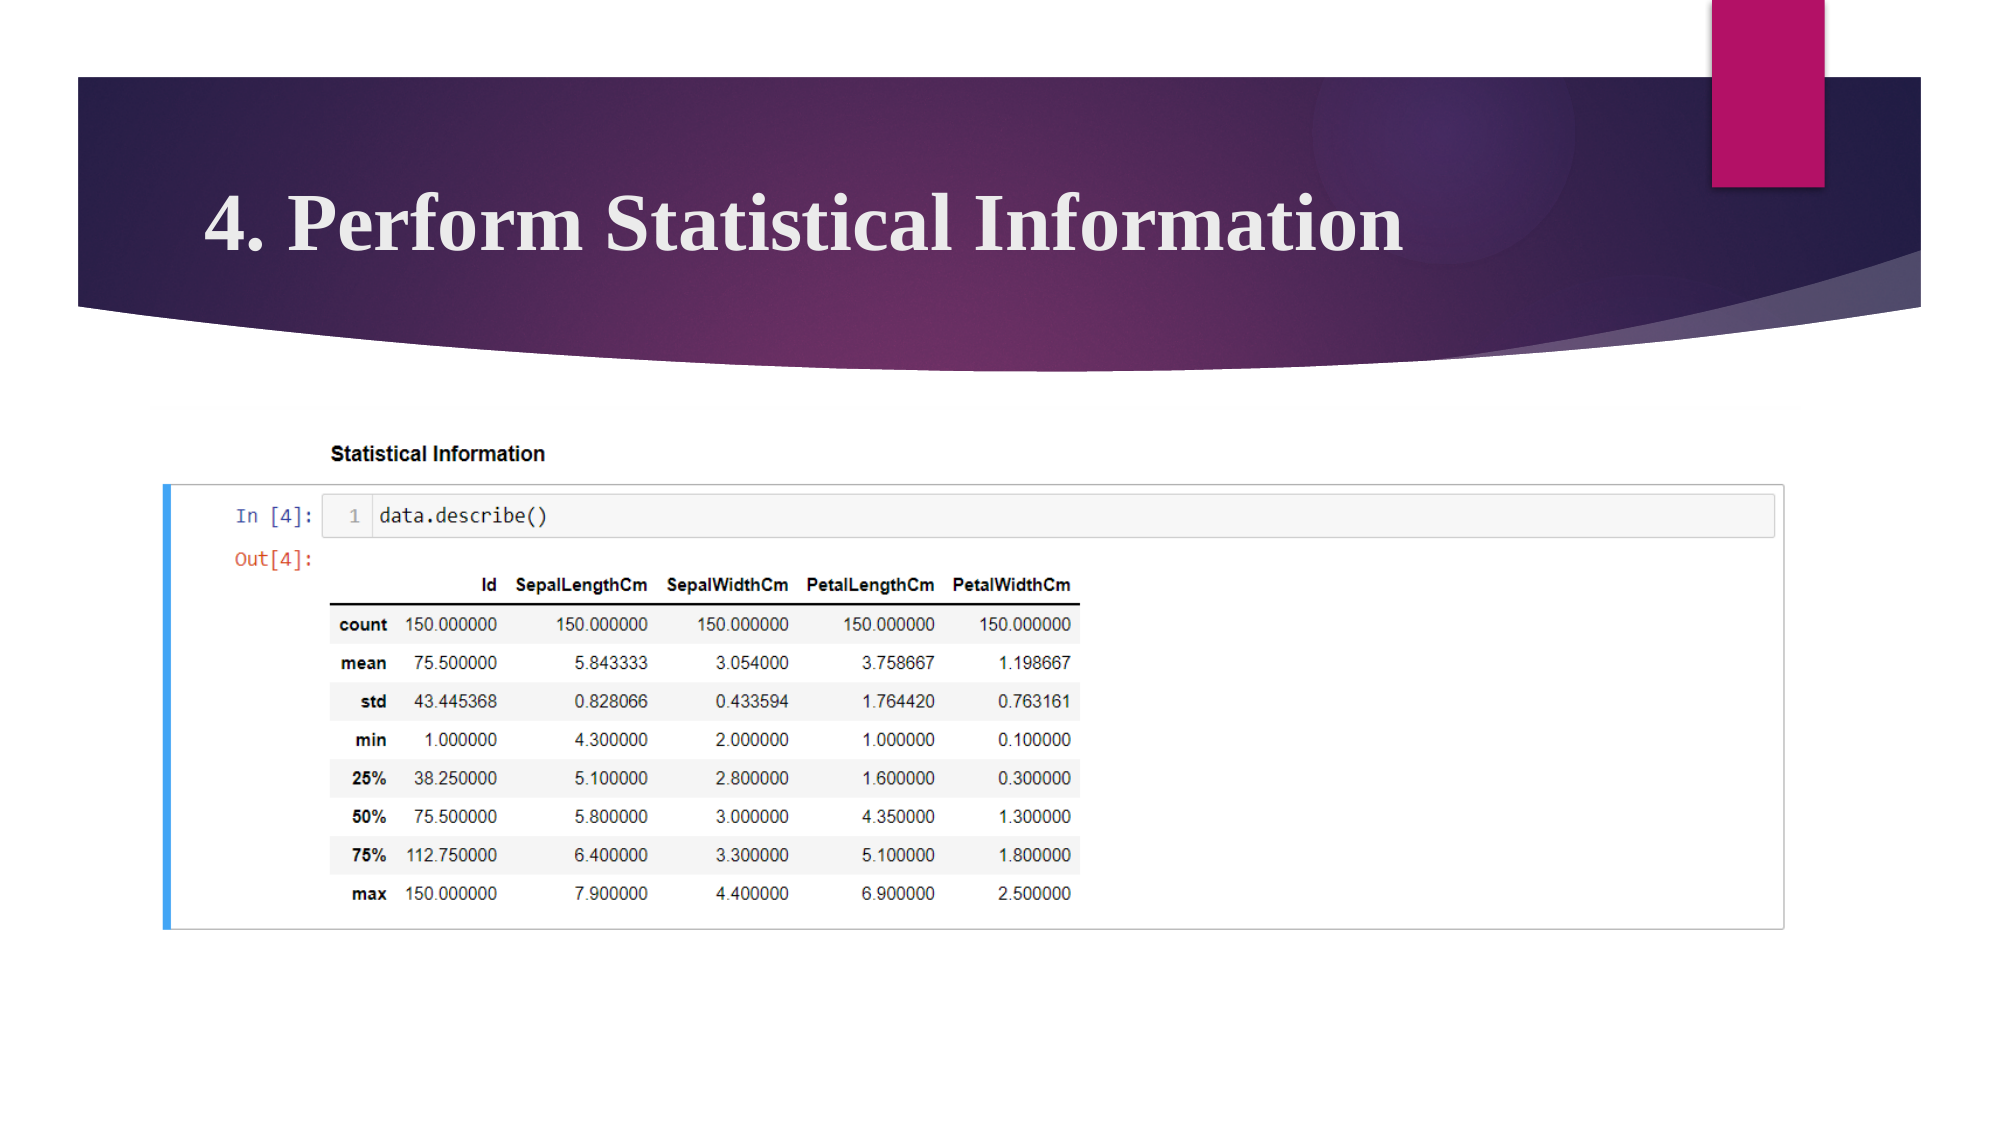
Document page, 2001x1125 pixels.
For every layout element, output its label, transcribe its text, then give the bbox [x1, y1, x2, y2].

title 4. Perform Statistical Information [189, 159, 1627, 276]
picture [150, 406, 1801, 960]
